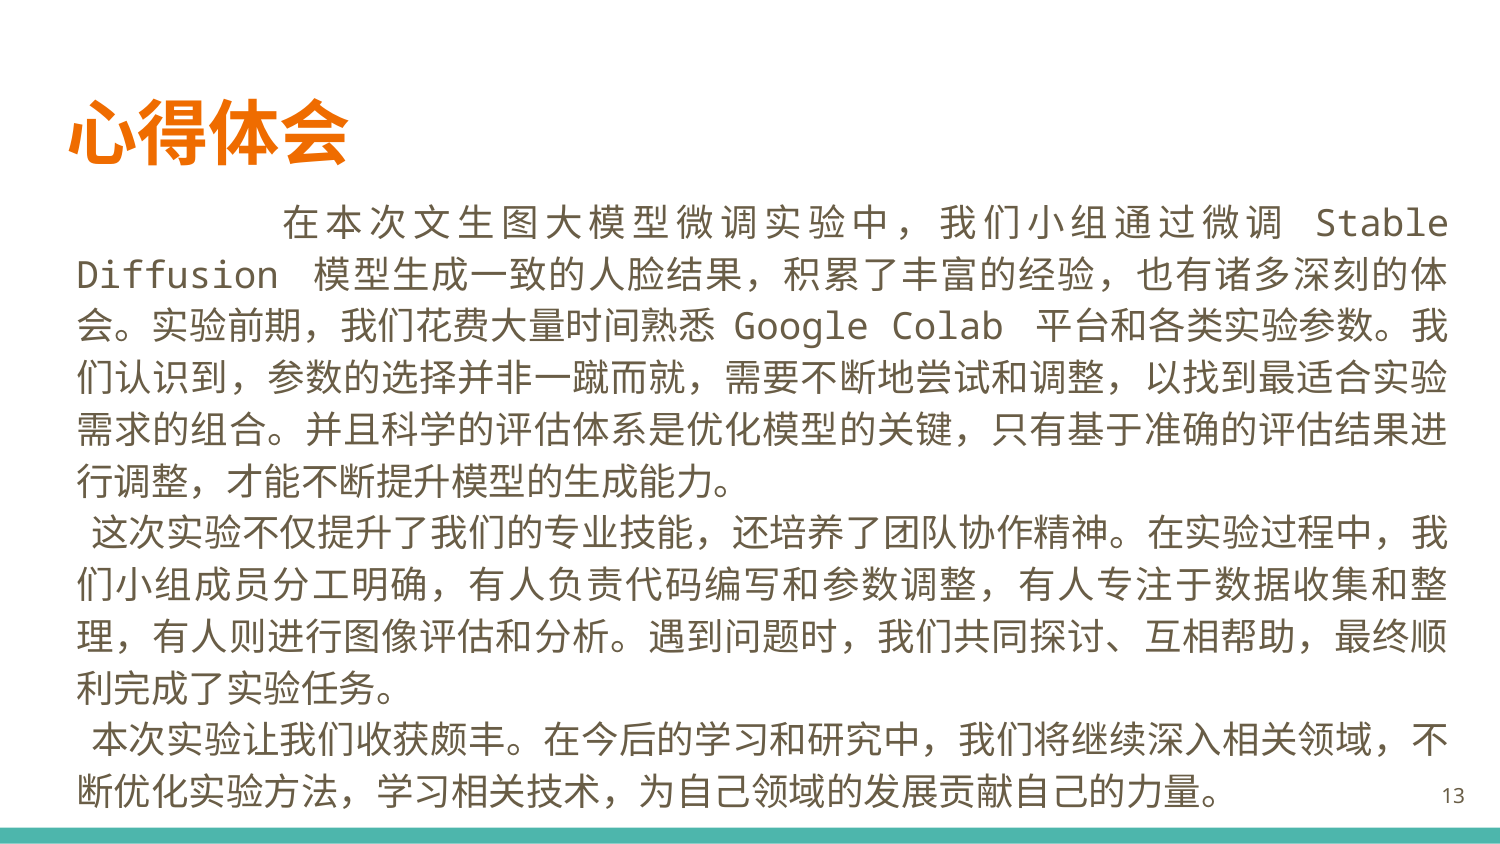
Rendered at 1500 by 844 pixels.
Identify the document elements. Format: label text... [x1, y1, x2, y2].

title 心得体会 [51, 72, 1449, 177]
list 在本次文生图大模型微调实验中，我们小组通过微调 Stable Diffusion 模型生成一致的人脸结果，积累了丰富的经验，也有诸多深刻的体会。实验前期，我们花费大量时间熟悉 Google Colab 平台和各类实验参数。我们认识到，参数的选择并非一蹴而就，需要不断地尝试和调整，以找到最适合实验需求的组合。并且科学的评估体系是优化模型的关键，只有基于准确的评估结果进行调整，才能不断提升模型的生成能力。 这次实验不仅提升了我们的专业技能，还培养了团队协作精神。在实验过程中，我们小组成员分工明确，有人负责代码编写和参数调整，有人专注于数据收集和整理，有人则进行图像评估和分析。遇到问题时，我们共同探讨、互相帮助，最终顺利完成了实验任务。 本次实验让我们收获颇丰。在今后的学习和研究中，我们将继续深入相关领域，不断优化实验方法，学习相关技术，为自己领域的发展贡献自己的力量。 [0, 177, 1465, 818]
slide_number 13 [1389, 764, 1480, 830]
